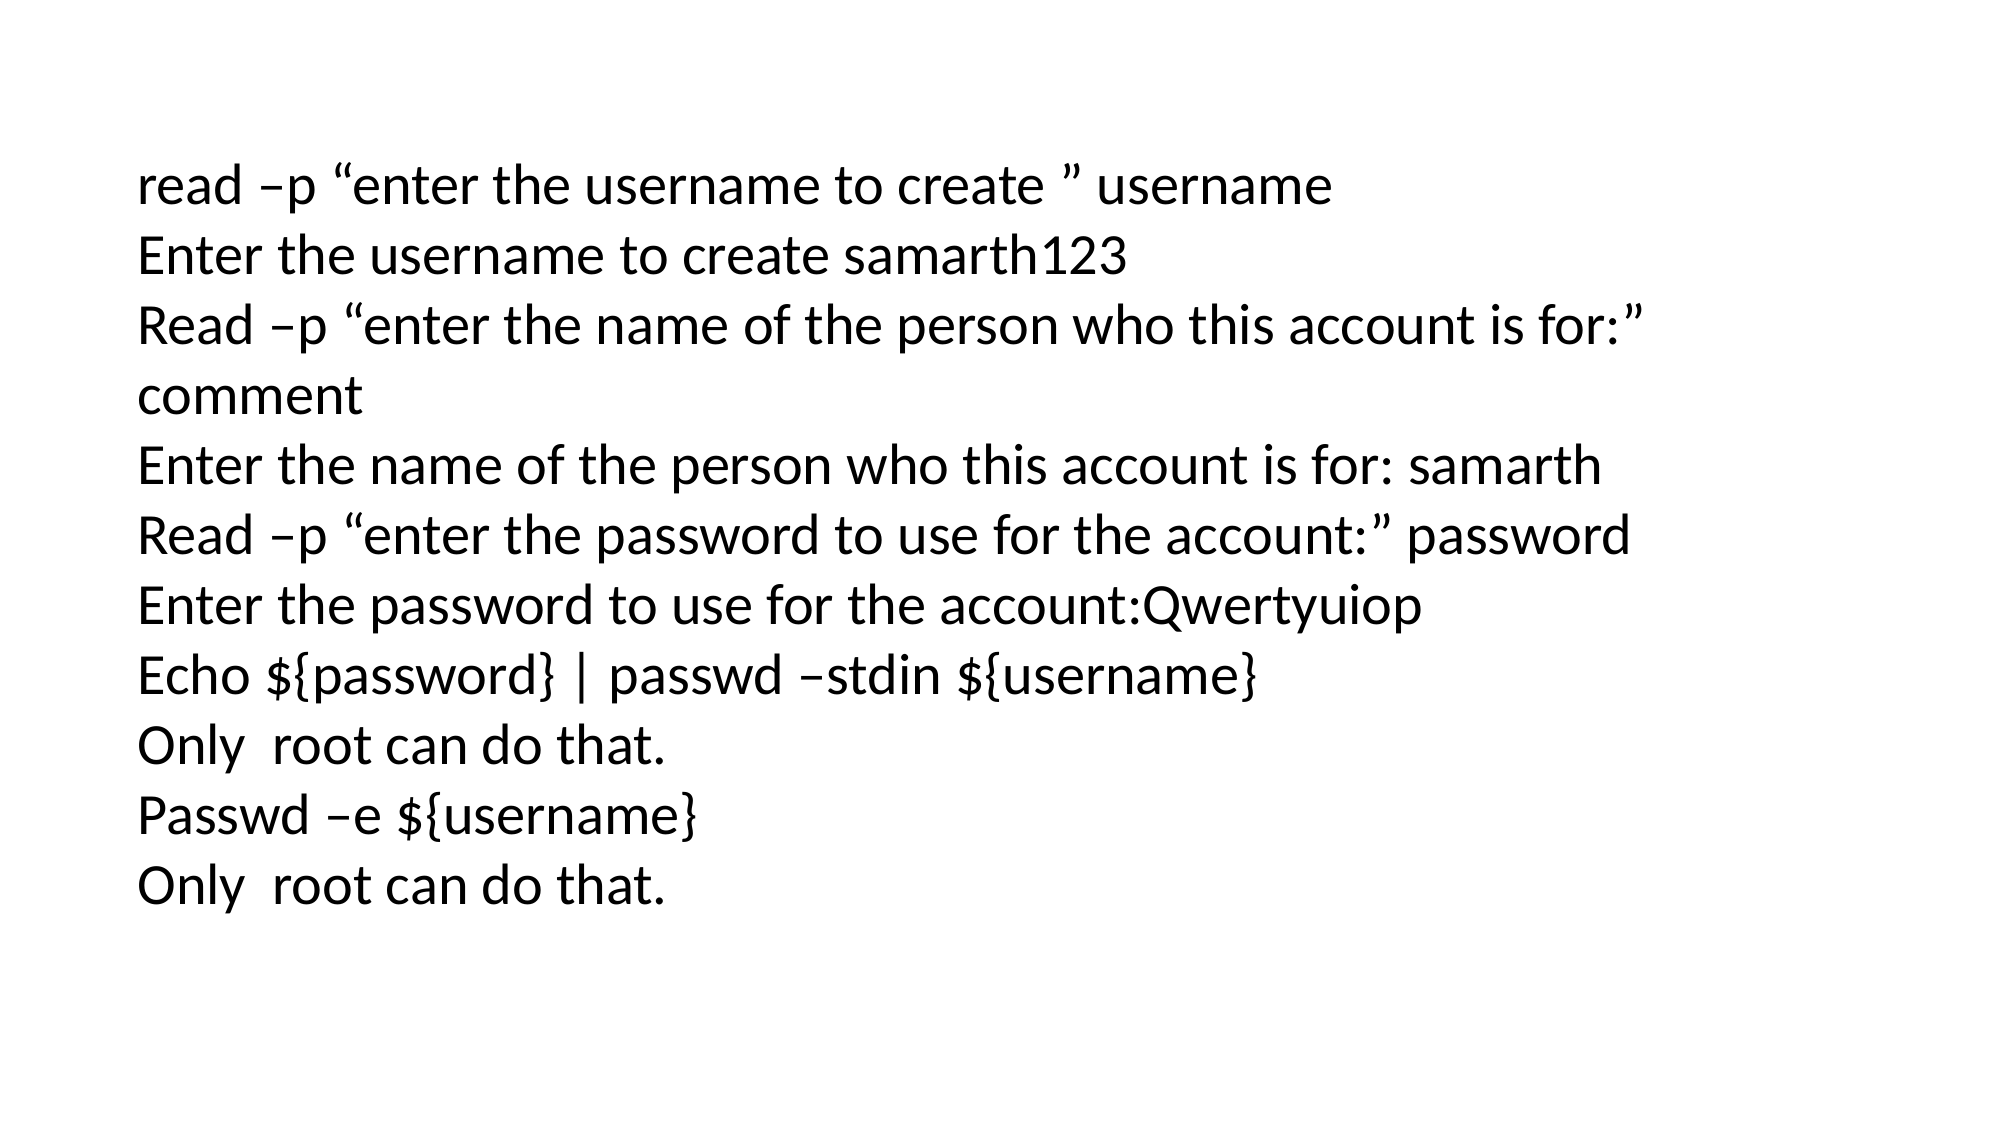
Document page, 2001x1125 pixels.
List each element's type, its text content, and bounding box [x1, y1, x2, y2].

text_box read –p “enter the username to create ” username Enter the username to create samarth123 Read –p “enter the name of the person who this account is for:” comment Enter the name of the person who this account is for: samarth Read –p “enter the password to use for the account:” password Enter the password to use for the account:Qwertyuiop Echo ${password} | passwd –stdin ${username} Only root can do that. Passwd –e ${username} Only root can do that. [122, 139, 1680, 924]
